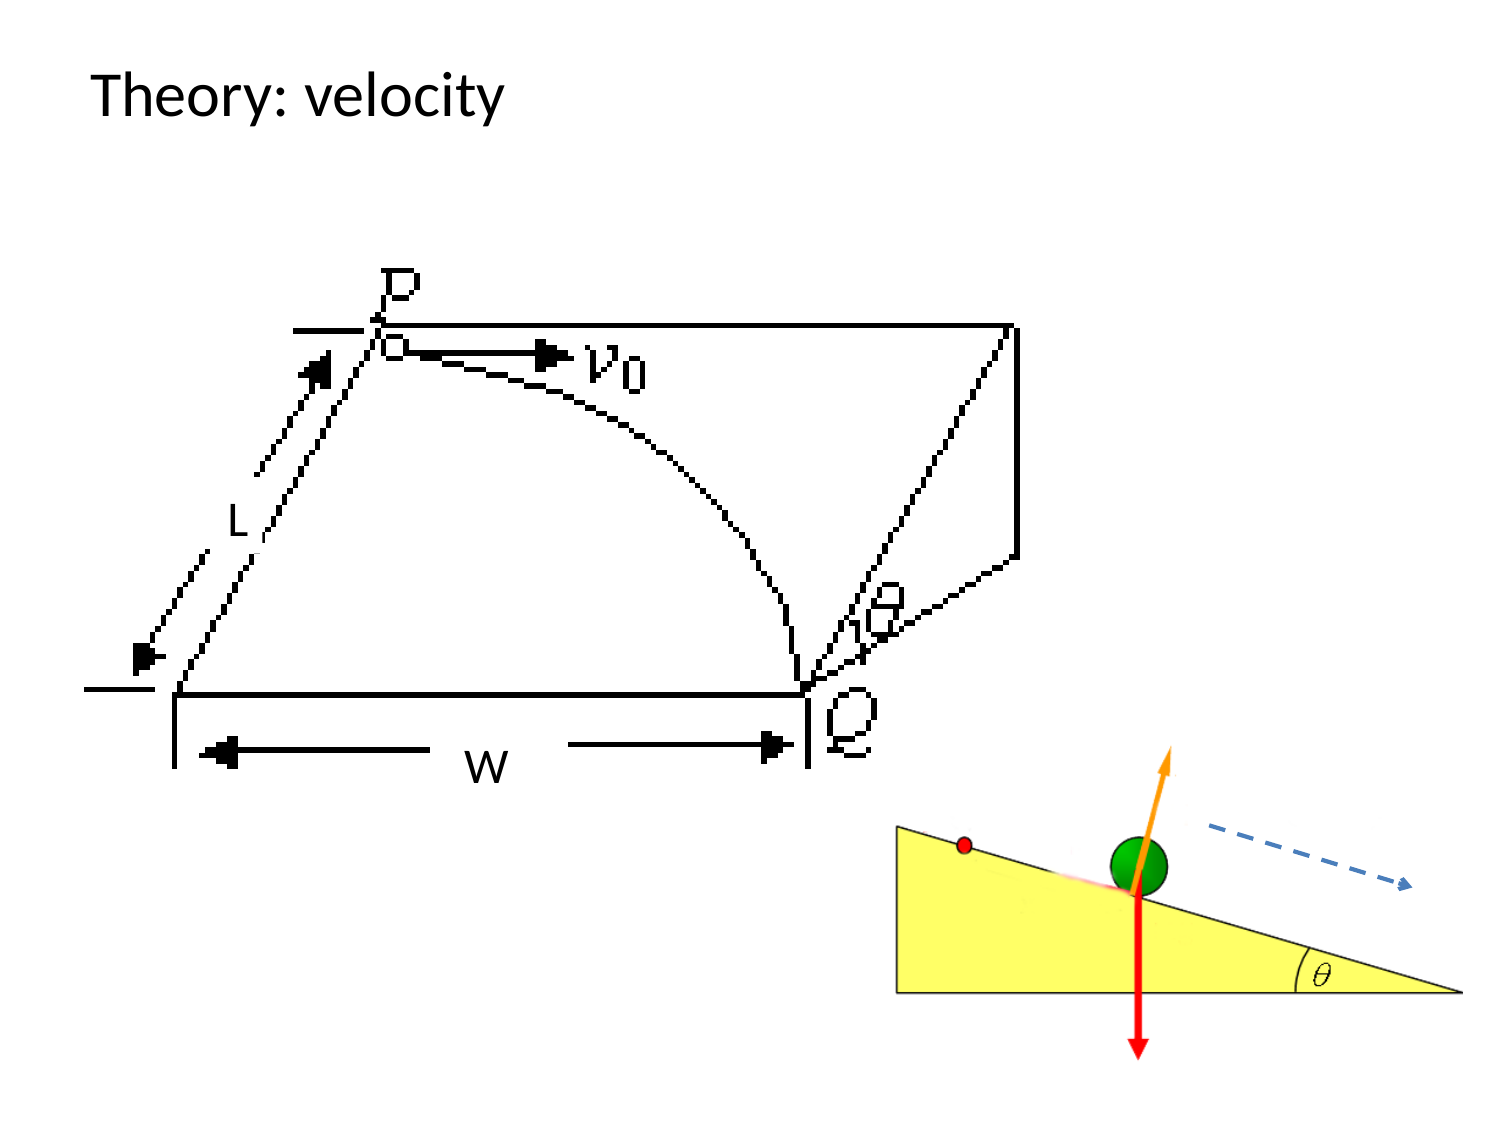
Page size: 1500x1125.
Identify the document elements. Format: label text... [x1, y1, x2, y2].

picture [62, 224, 1463, 1066]
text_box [1208, 825, 1413, 888]
title Theory: velocity [75, 45, 1425, 138]
